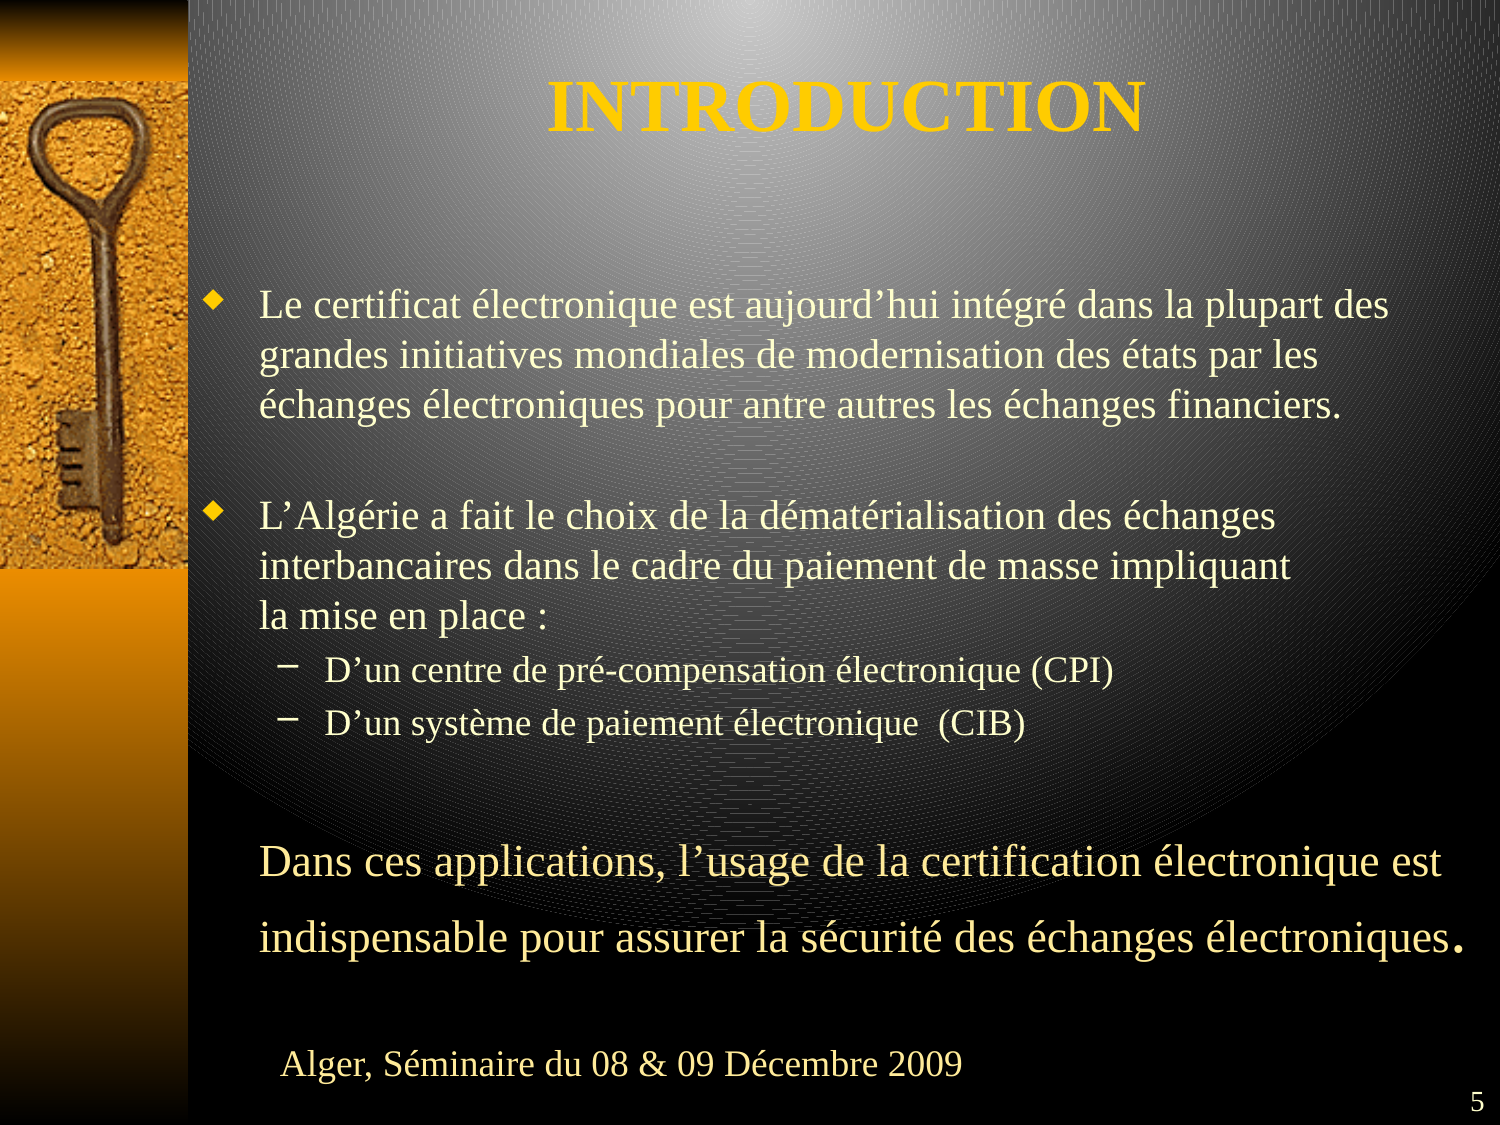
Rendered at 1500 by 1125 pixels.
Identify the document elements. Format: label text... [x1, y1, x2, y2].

list Le certificat électronique est aujourd’hui intégré dans la plupart des grandes initiatives mondiales de modernisation des états par les échanges électroniques pour antre autres les échanges financiers. L’Algérie a fait le choix de la dématérialisation des échanges interbancaires dans le cadre du paiement de masse impliquant la mise en place : D’un centre de pré-compensation électronique (CPI) D’un système de paiement électronique (CIB) Dans ces applications, l’usage de la certification électronique est indispensable pour assurer la sécurité des échanges électroniques. [186, 268, 1488, 1008]
text_box Alger, Séminaire du 08 & 09 Décembre 2009 [246, 1031, 1109, 1102]
title INTRODUCTION [199, 49, 1476, 153]
slide_number 5 [1186, 1049, 1500, 1125]
picture [0, 81, 188, 569]
